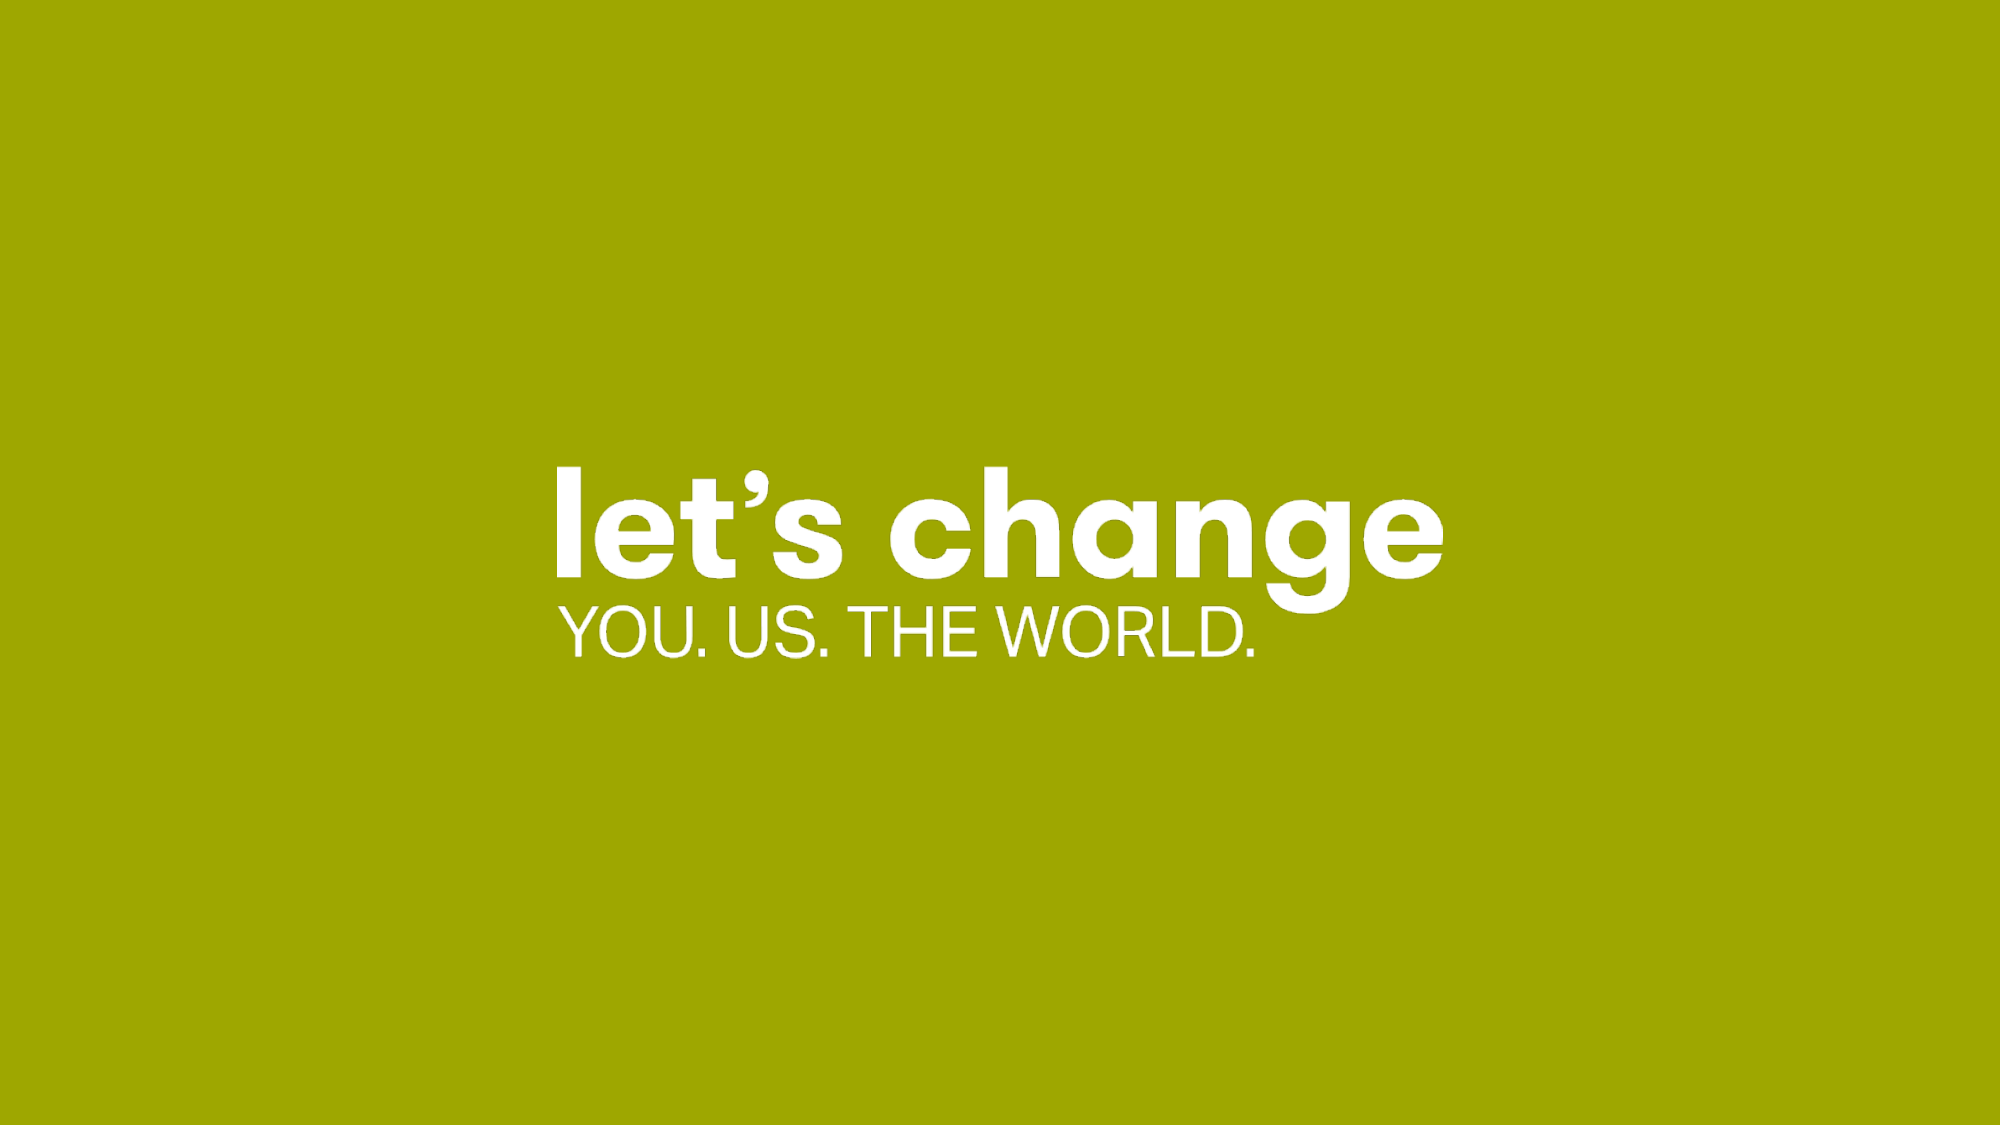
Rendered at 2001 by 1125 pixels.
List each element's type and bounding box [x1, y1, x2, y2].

picture [557, 466, 1443, 659]
